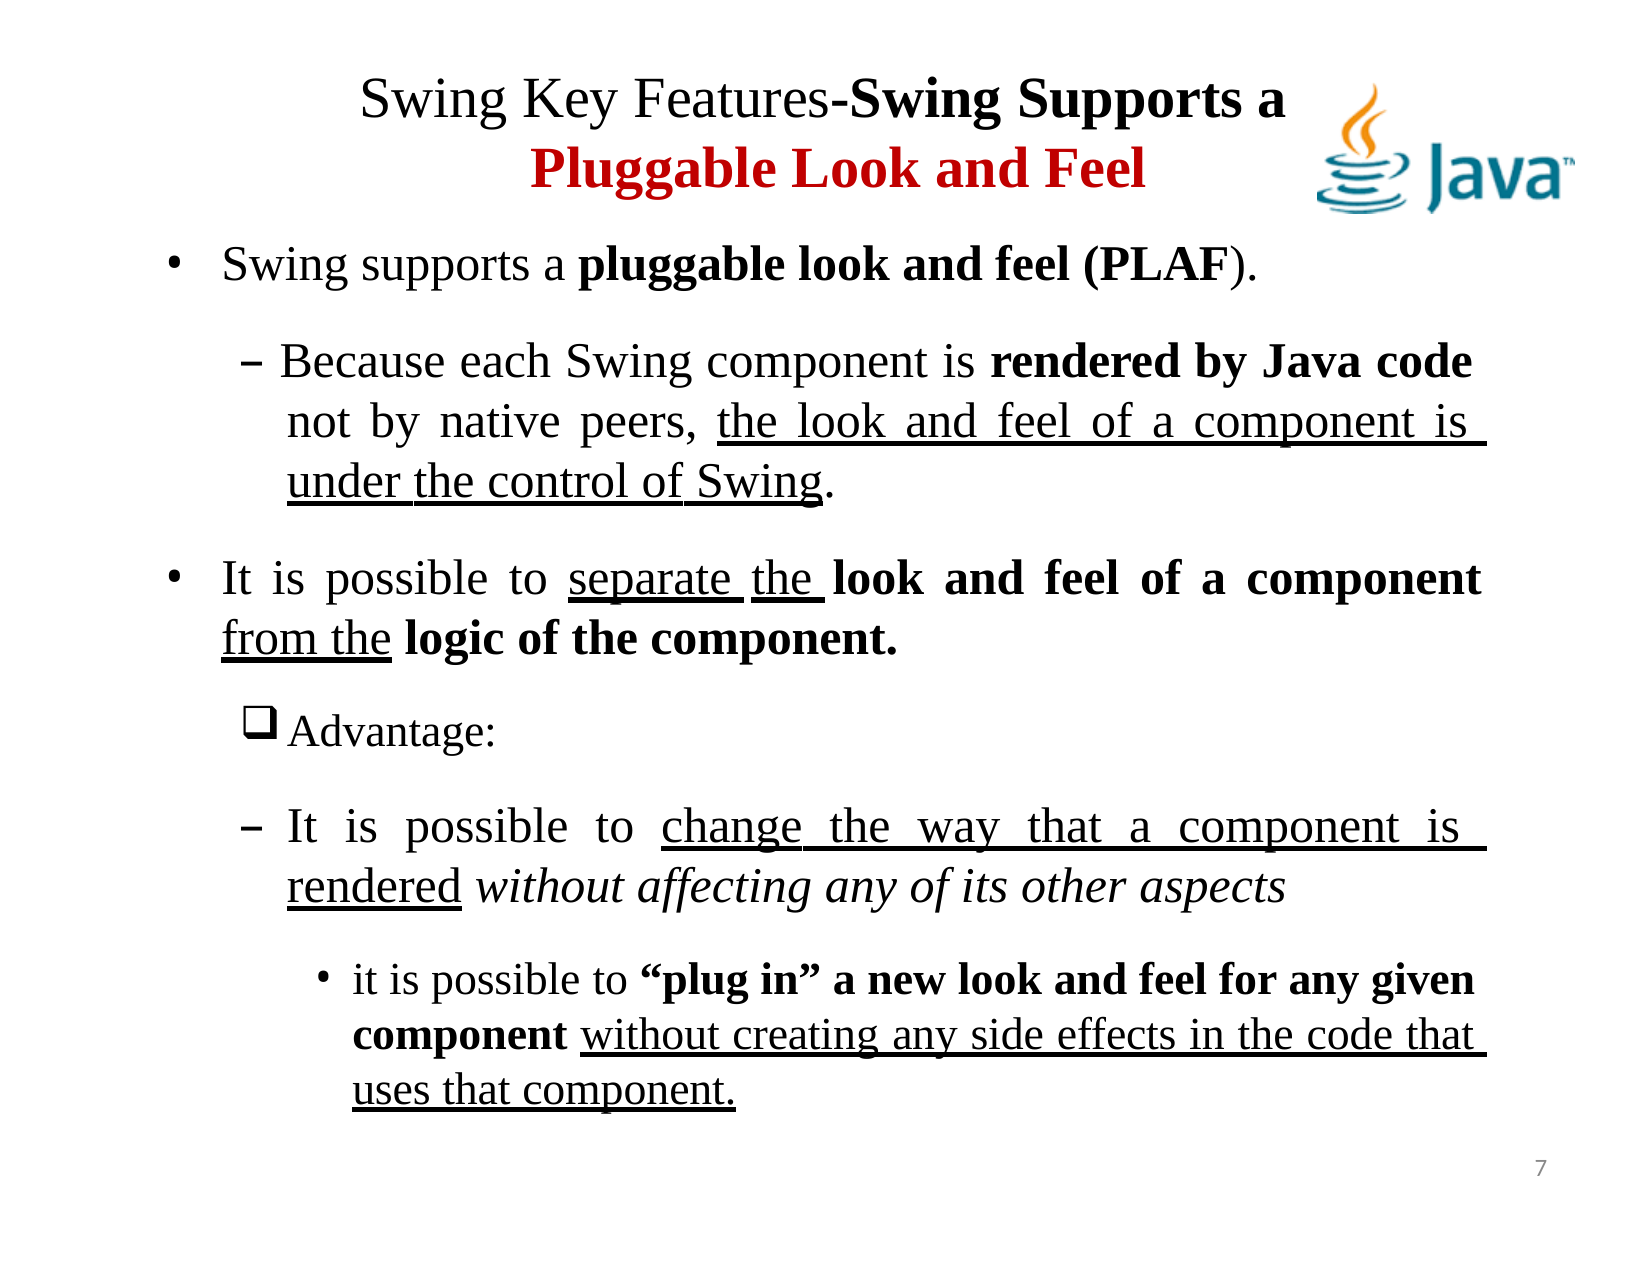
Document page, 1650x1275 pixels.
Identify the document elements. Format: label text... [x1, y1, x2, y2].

text_box Swing supports a pluggable look and feel (PLAF). – Because each Swing component is rendered by Java code not by native peers, the look and feel of a component is under the control of Swing. It is possible to separate the look and feel of a component from the logic of the component. Advantage: It is possible to change the way that a component is rendered without affecting any of its other aspects it is possible to “plug in” a new look and feel for any given component without creating any side effects in the code that uses that component. [162, 228, 1487, 1114]
title Swing Key Features-Swing Supports a Pluggable Look and Feel [357, 57, 1292, 228]
slide_number <number> [1246, 1155, 1554, 1275]
picture [1317, 82, 1575, 214]
